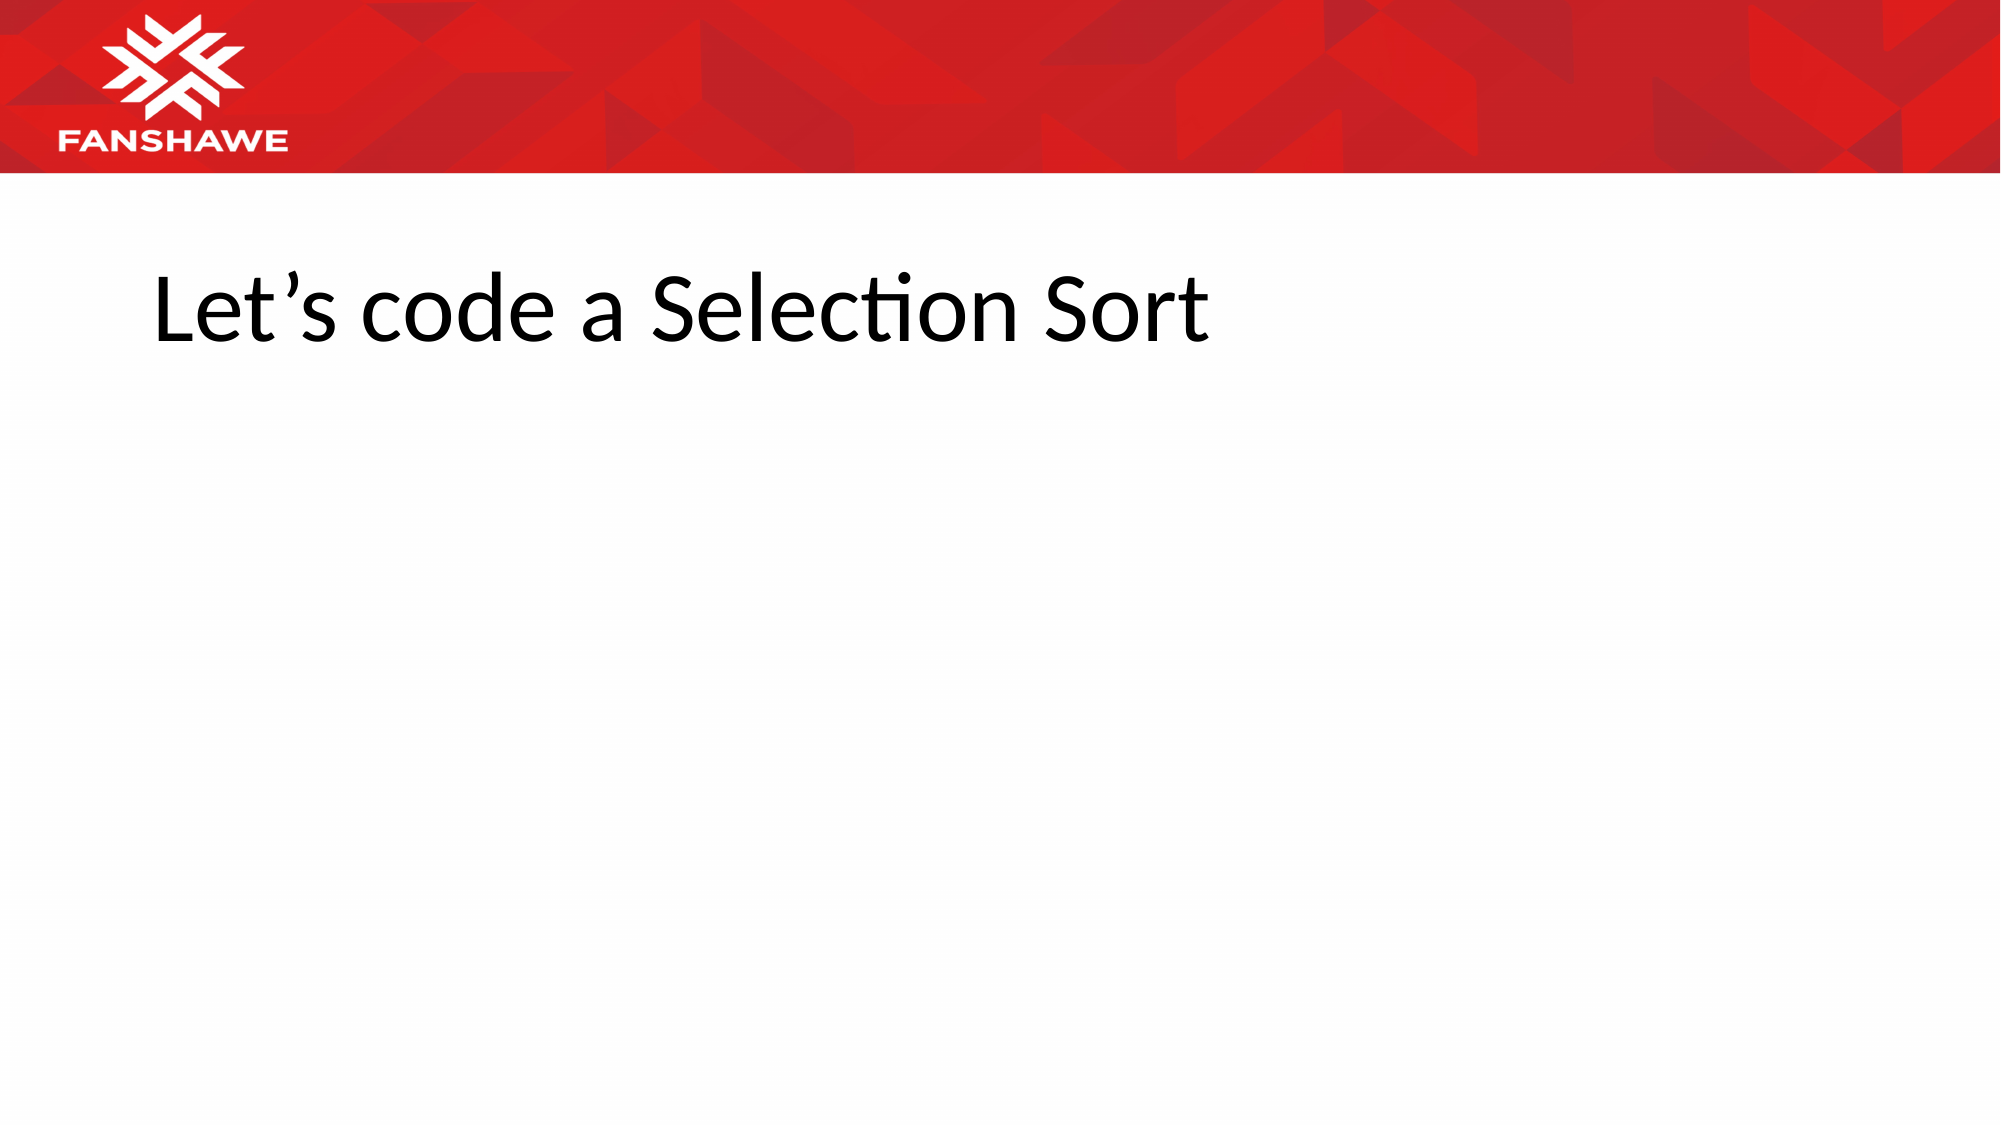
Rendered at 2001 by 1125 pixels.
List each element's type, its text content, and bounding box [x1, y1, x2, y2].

picture [0, 0, 2001, 1125]
list Let’s code a Selection Sort [137, 247, 1863, 995]
